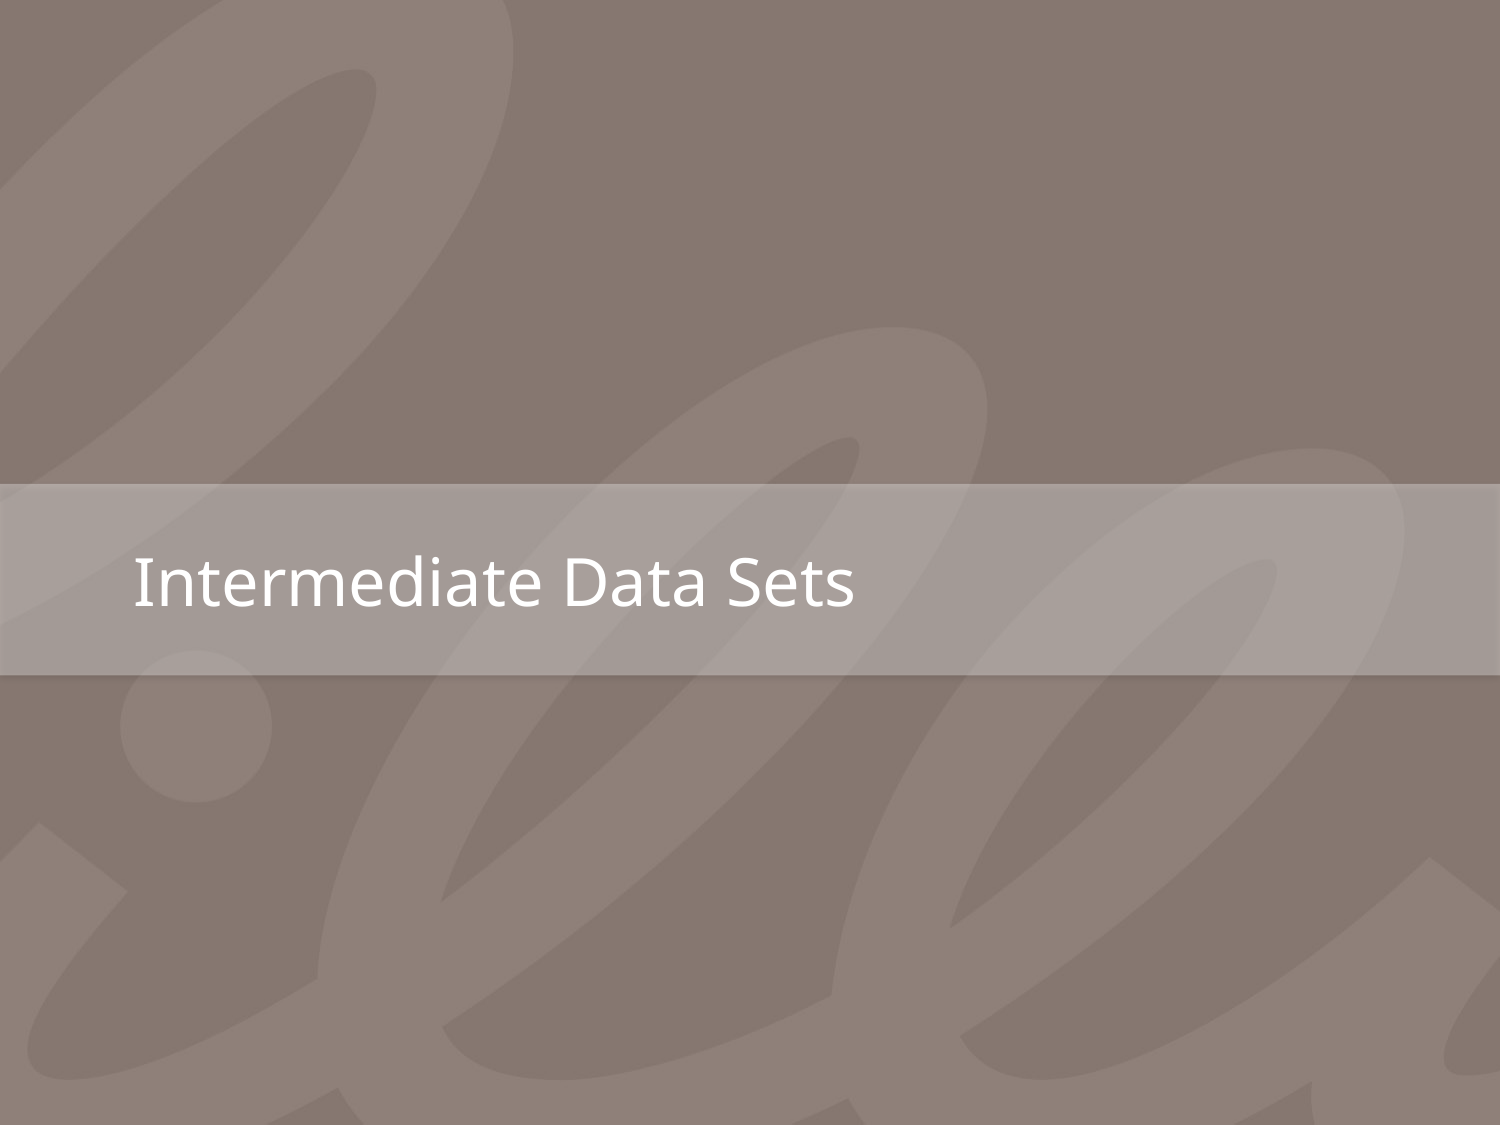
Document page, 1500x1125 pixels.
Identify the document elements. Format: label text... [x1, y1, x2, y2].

title Intermediate Data Sets [118, 483, 1394, 676]
picture [0, 676, 1500, 1125]
table_cell ATOXGR [0, 483, 118, 487]
picture [0, 0, 1500, 483]
table_cell ATOXGR [1394, 483, 1500, 488]
